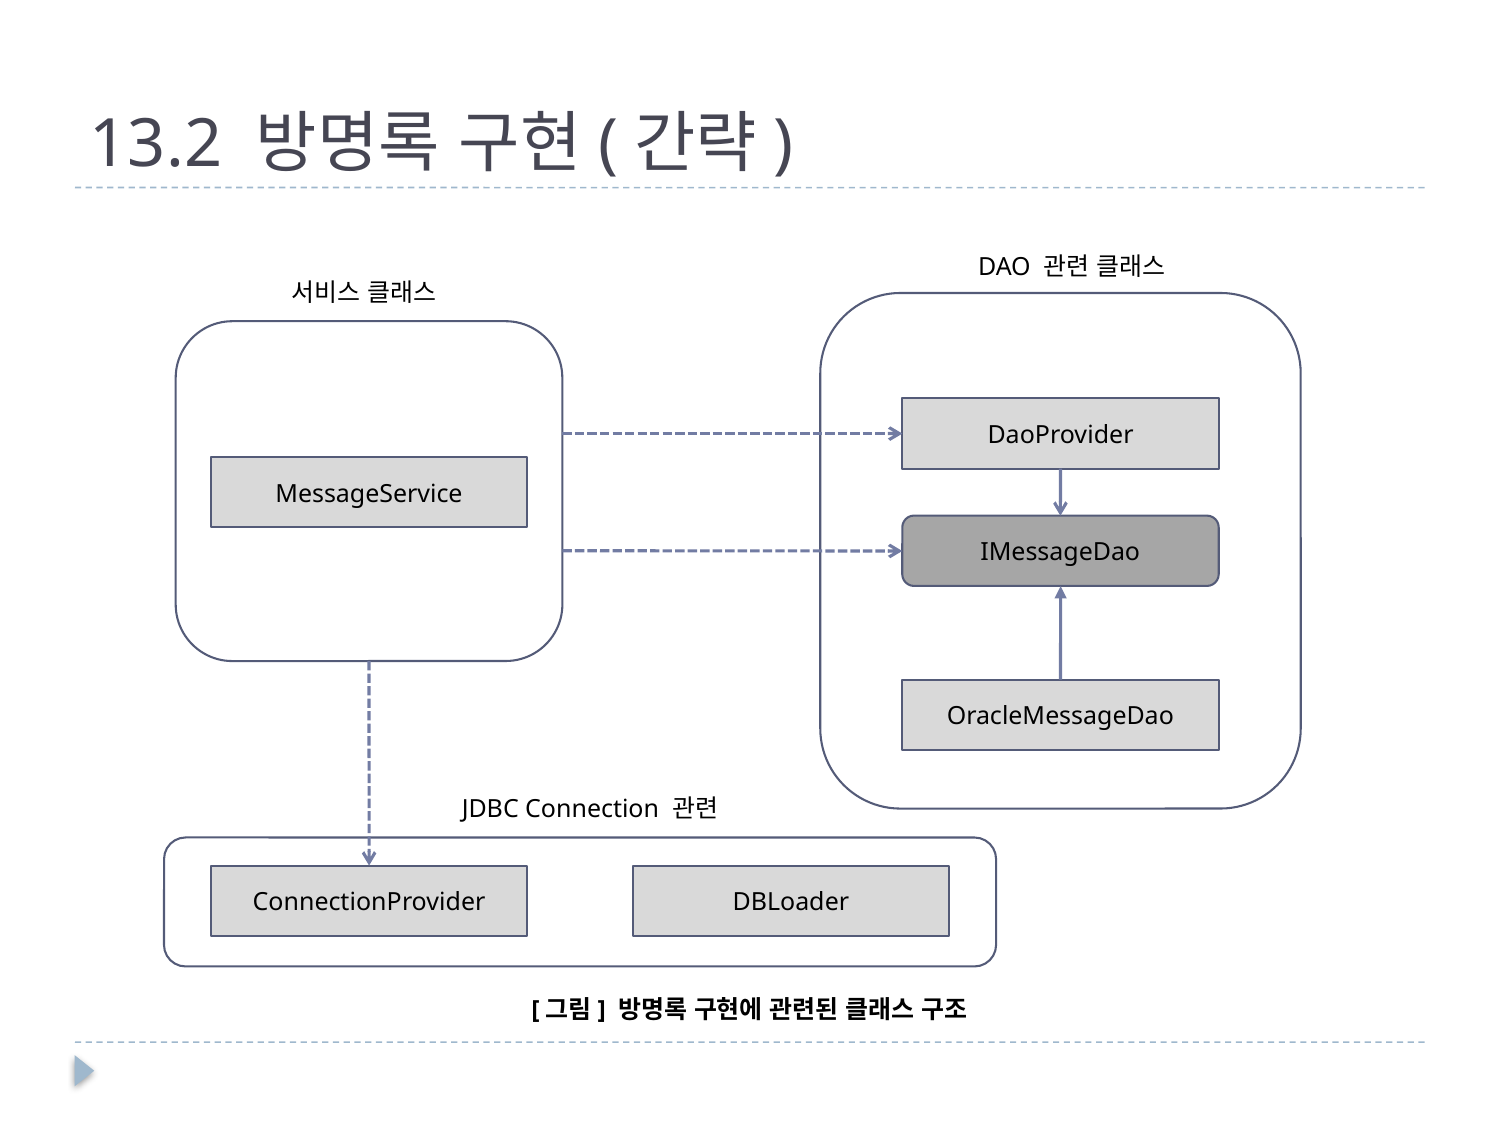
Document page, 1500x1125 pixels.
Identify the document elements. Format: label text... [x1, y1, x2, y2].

title 13.2 방명록 구현(간략) [75, 24, 1425, 188]
text_box JDBC Connection 관련 [447, 785, 733, 830]
text_box [174, 319, 564, 663]
text_box [그림] 방명록 구현에 관련된 클래스 구조 [516, 985, 984, 1031]
text_box [818, 291, 1303, 811]
text_box OracleMessageDao [901, 678, 1220, 752]
text_box [162, 835, 998, 969]
text_box 서비스 클래스 [276, 269, 452, 315]
text_box DAO 관련 클래스 [963, 242, 1181, 288]
text_box DBLoader [631, 864, 951, 937]
text_box MessageService [209, 455, 529, 529]
text_box IMessageDao [900, 513, 1221, 588]
text_box DaoProvider [901, 397, 1220, 470]
